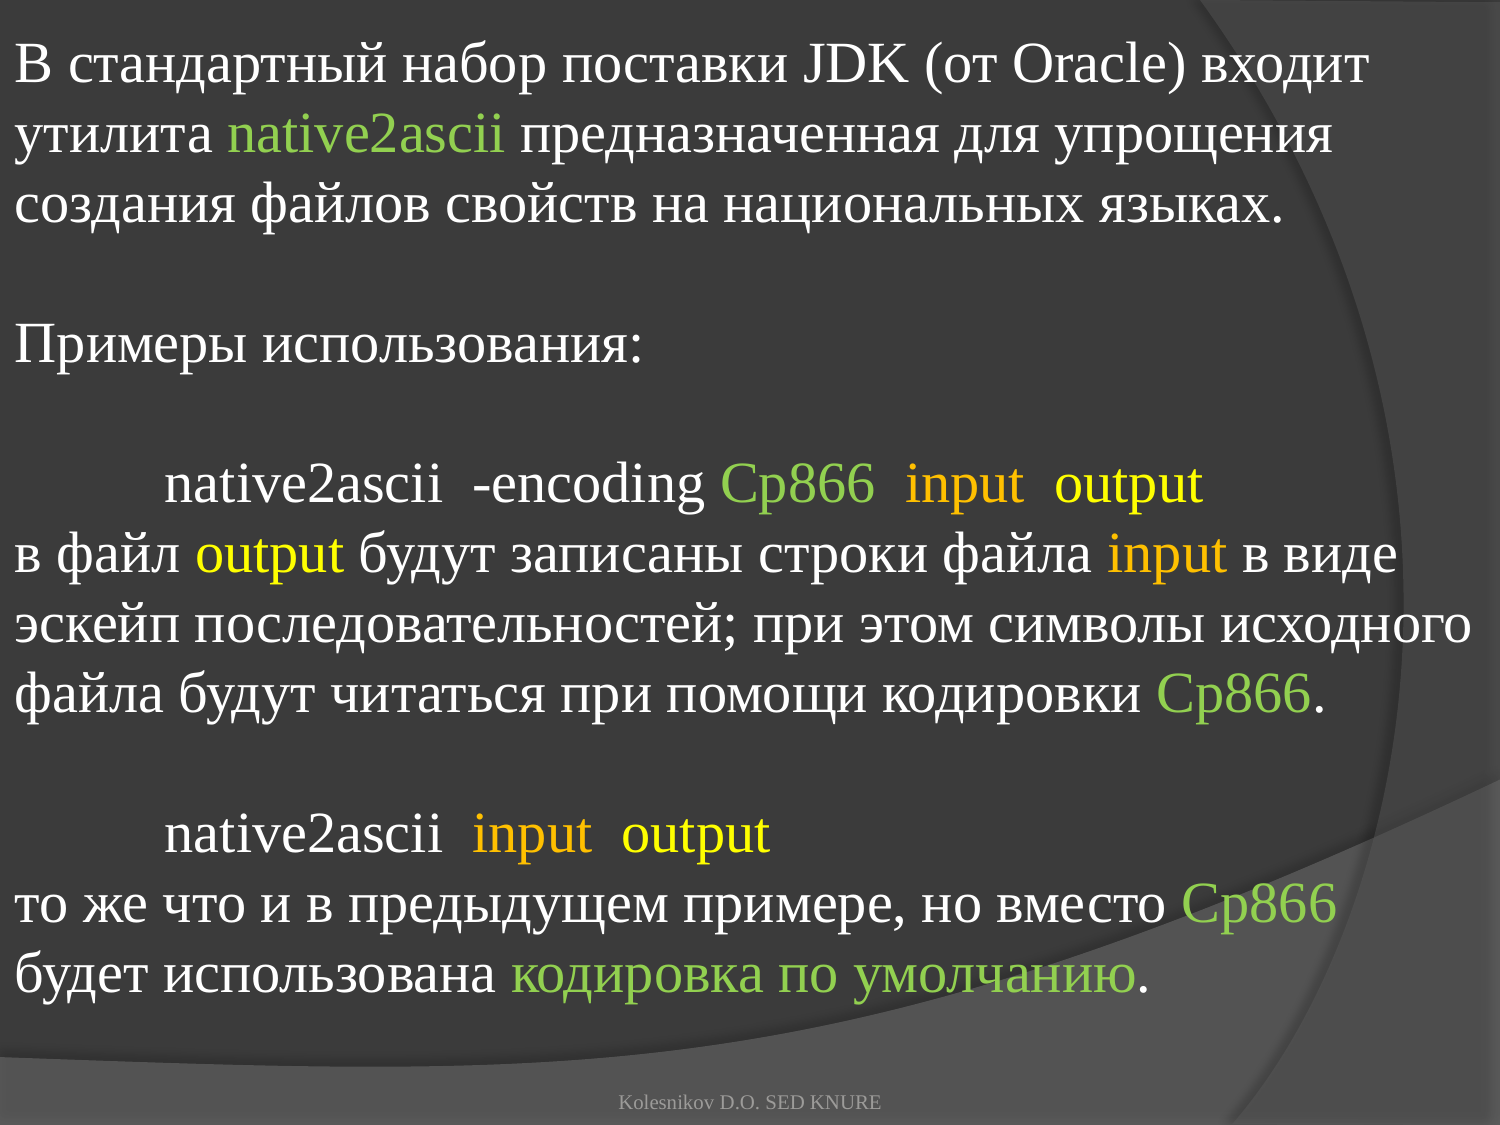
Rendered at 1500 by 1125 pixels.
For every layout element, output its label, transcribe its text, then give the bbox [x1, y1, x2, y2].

text_box В стандартный набор поставки JDK (от Oracle) входит утилита native2ascii предназначенная для упрощения создания файлов свойств на национальных языках. Примеры использования: native2ascii -encoding Cp866 input output в файл output будут записаны строки файла input в виде эскейп последовательностей; при этом символы исходного файла будут читаться при помощи кодировки Cp866. native2ascii input output то же что и в предыдущем примере, но вместо Cp866 будет использована кодировка по умолчанию. [0, 17, 1500, 1012]
footer Kolesnikov D.O. SED KNURE [512, 1053, 988, 1114]
